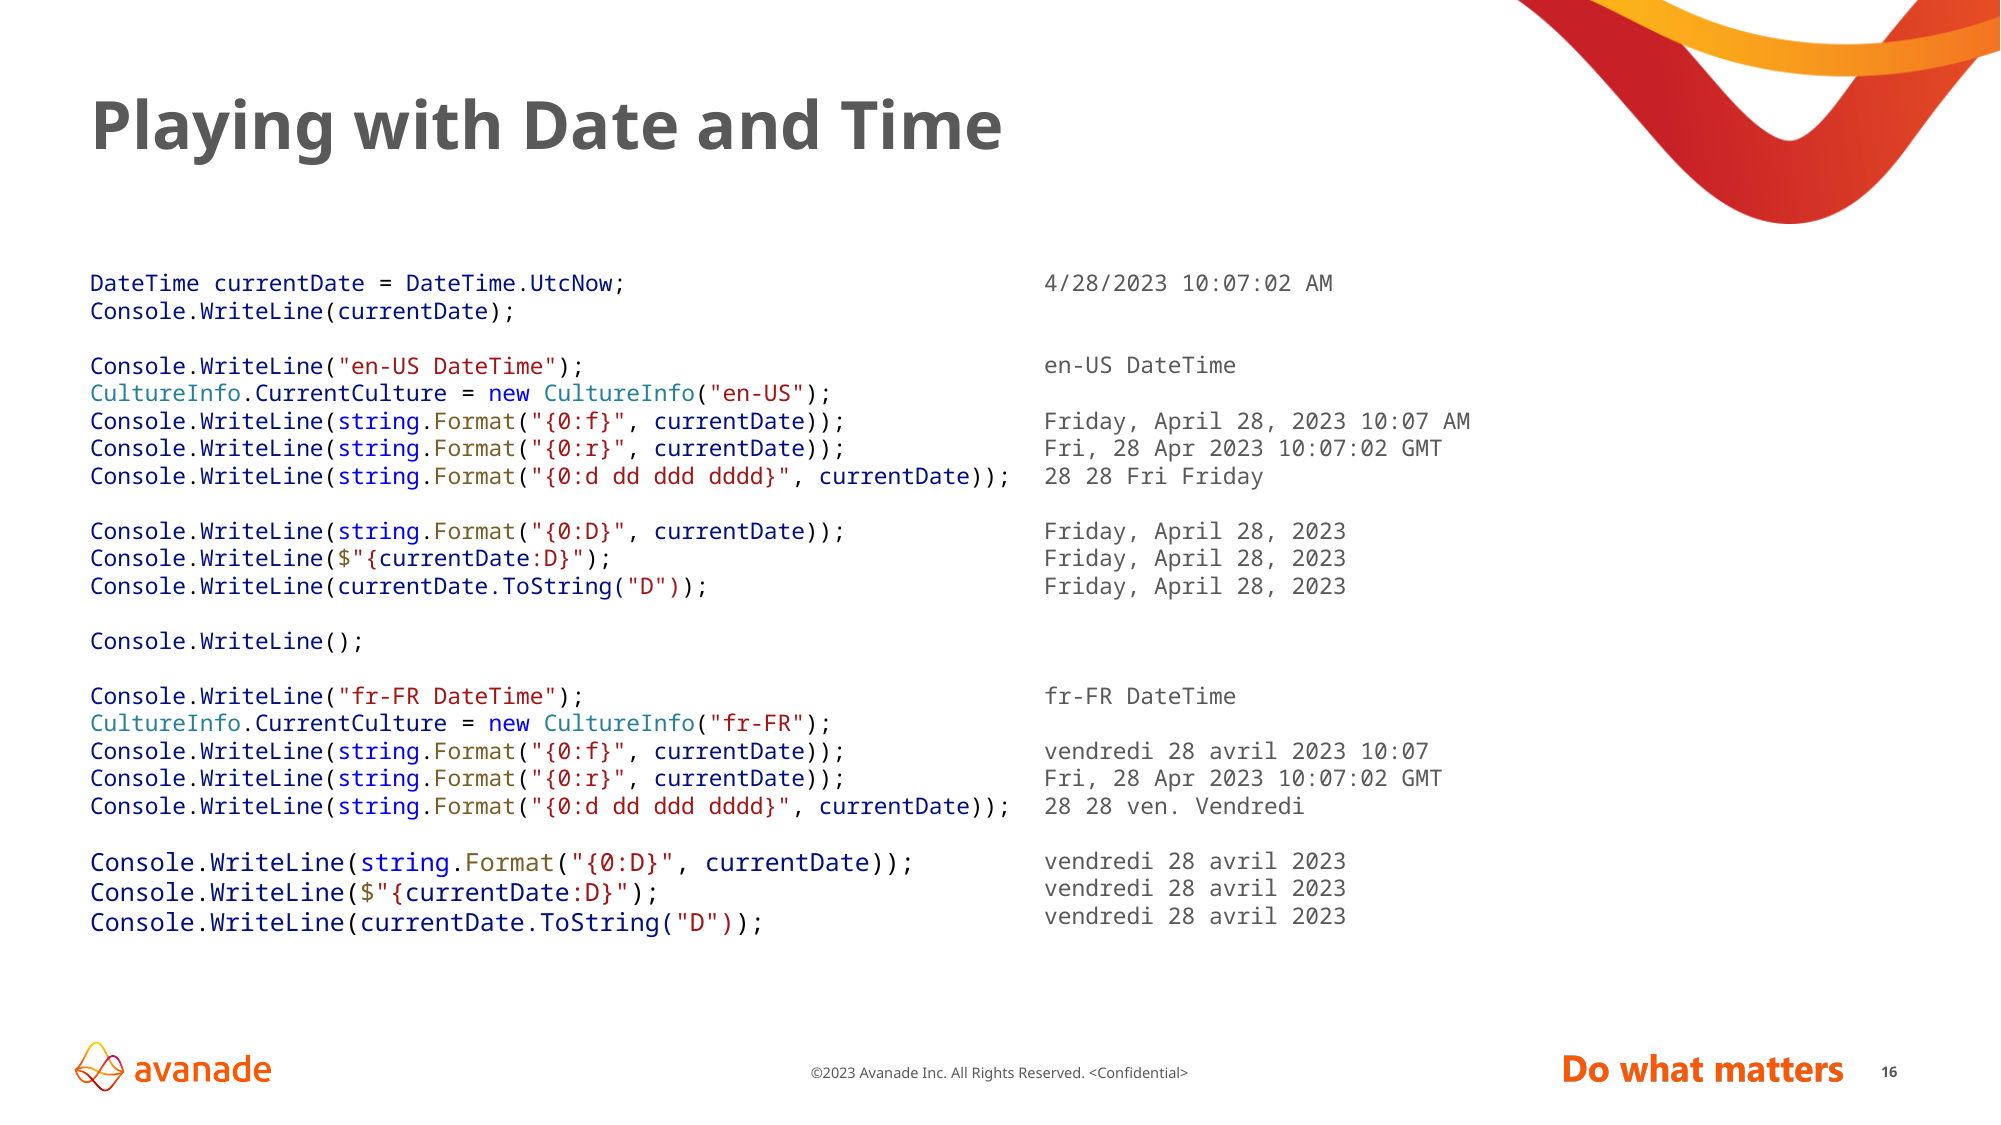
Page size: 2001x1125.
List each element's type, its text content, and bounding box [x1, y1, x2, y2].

picture [1483, 0, 2000, 224]
text_box 4/28/2023 10:07:02 AM en-US DateTime Friday, April 28, 2023 10:07 AM Fri, 28 Apr 2023 10:07:02 GMT 28 28 Fri Friday Friday, April 28, 2023 Friday, April 28, 2023 Friday, April 28, 2023 fr-FR DateTime vendredi 28 avril 2023 10:07 Fri, 28 Apr 2023 10:07:02 GMT 28 28 ven. Vendredi vendredi 28 avril 2023 vendredi 28 avril 2023 vendredi 28 avril 2023 [1029, 261, 1843, 951]
list DateTime currentDate = DateTime.UtcNow; Console.WriteLine(currentDate); Console.WriteLine("en-US DateTime"); CultureInfo.CurrentCulture = new CultureInfo("en-US"); Console.WriteLine(string.Format("{0:f}", currentDate)); Console.WriteLine(string.Format("{0:r}", currentDate)); Console.WriteLine(string.Format("{0:d dd ddd dddd}", currentDate)); Console.WriteLine(string.Format("{0:D}", currentDate)); Console.WriteLine($"{currentDate:D}"); Console.WriteLine(currentDate.ToString("D")); Console.WriteLine(); Console.WriteLine("fr-FR DateTime"); CultureInfo.CurrentCulture = new CultureInfo("fr-FR"); Console.WriteLine(string.Format("{0:f}", currentDate)); Console.WriteLine(string.Format("{0:r}", currentDate)); Console.WriteLine(string.Format("{0:d dd ddd dddd}", currentDate)); Console.WriteLine(string.Format("{0:D}", currentDate)); Console.WriteLine($"{currentDate:D}"); Console.WriteLine(currentDate.ToString("D")); [75, 261, 1029, 951]
title Playing with Date and Time [75, 75, 1913, 175]
picture [1564, 1054, 1843, 1082]
slide_number 16 [1850, 1043, 1913, 1103]
picture [54, 1021, 300, 1112]
